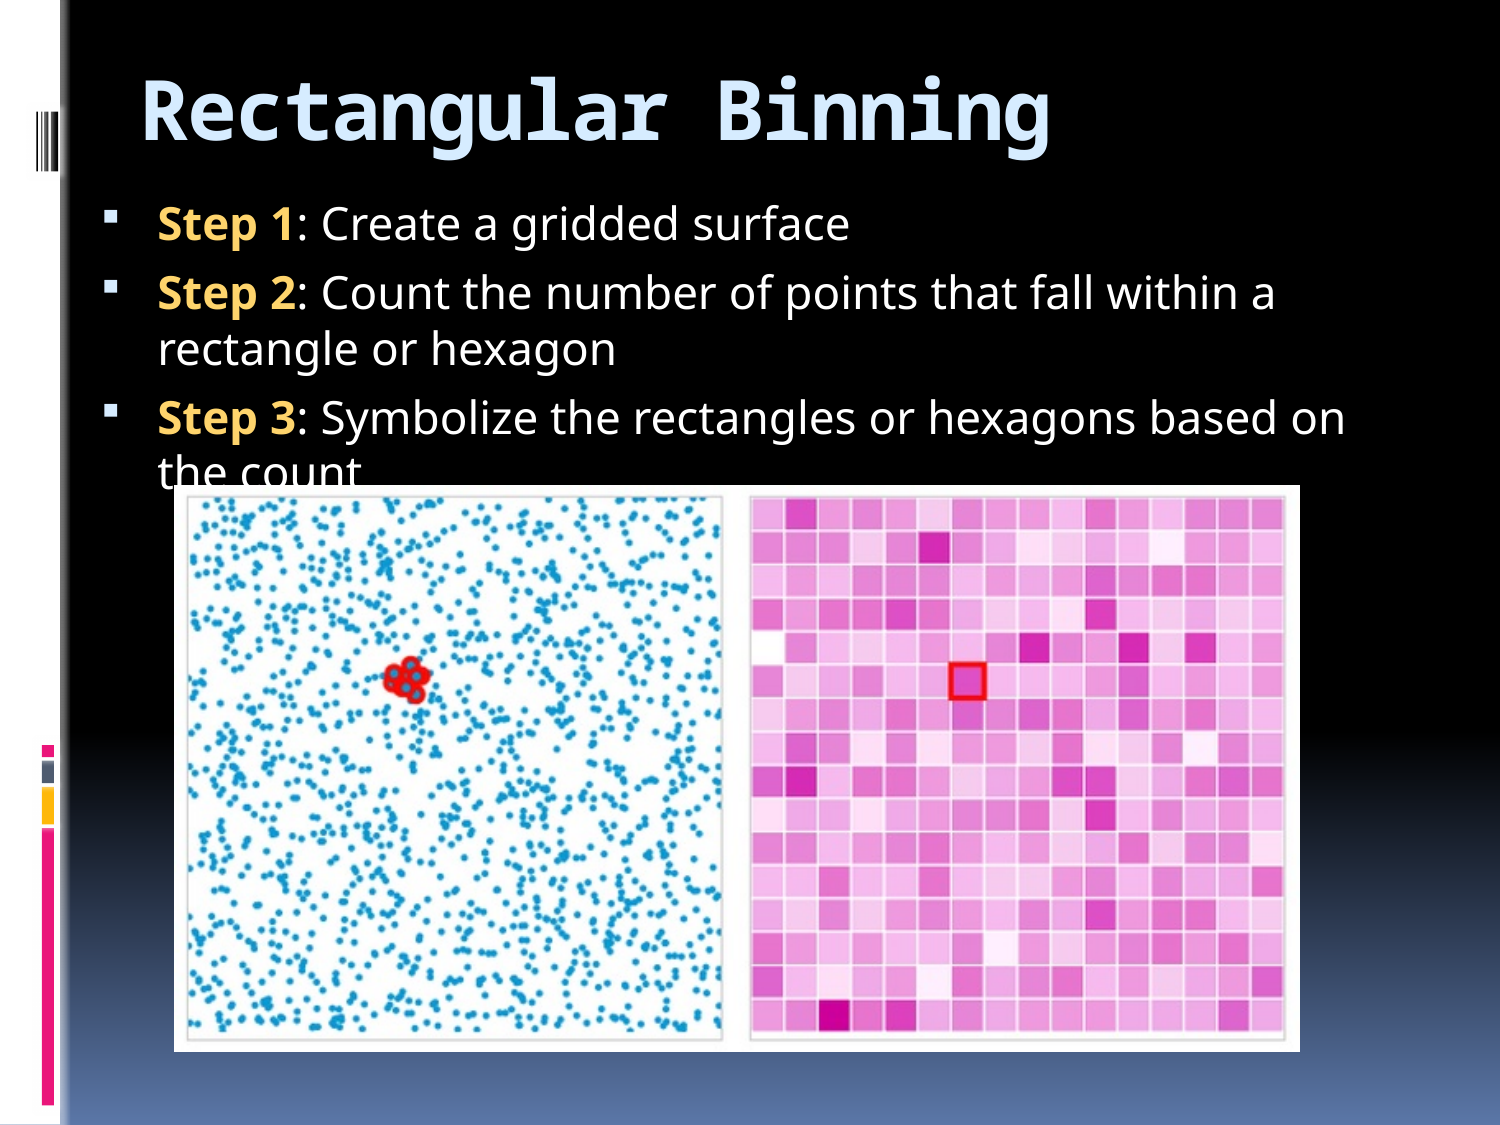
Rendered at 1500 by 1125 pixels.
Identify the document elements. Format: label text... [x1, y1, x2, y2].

text_box Step 1: Create a gridded surface Step 2: Count the number of points that fall within a rectangle or hexagon Step 3: Symbolize the rectangles or hexagons based on the count [74, 187, 1413, 938]
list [174, 436, 1301, 1100]
title Rectangular Binning [125, 50, 1400, 187]
